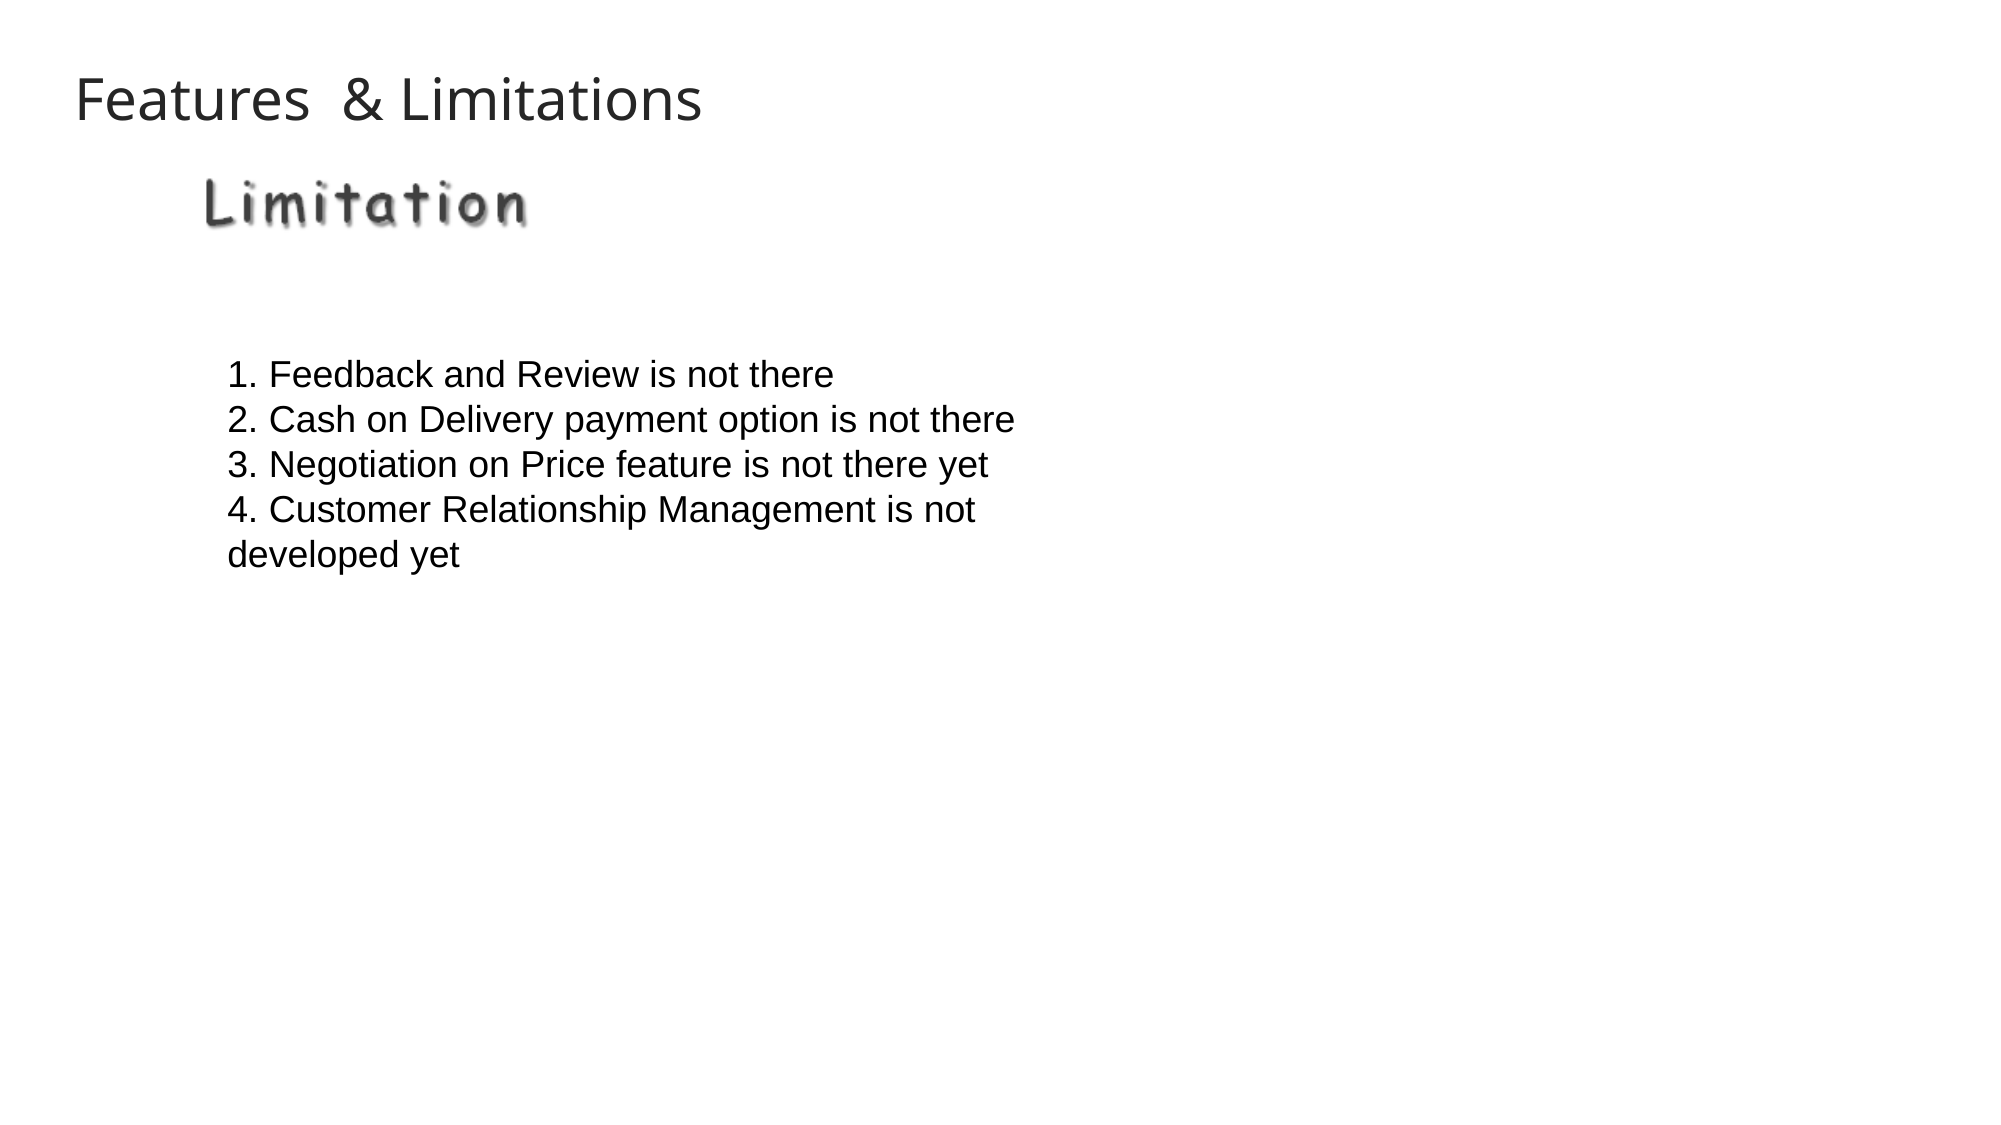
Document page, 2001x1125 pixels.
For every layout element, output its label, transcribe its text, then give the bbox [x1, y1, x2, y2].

picture [166, 149, 574, 278]
text_box Features & Limitations [60, 54, 1177, 139]
text_box 1. Feedback and Review is not there 2. Cash on Delivery payment option is not there 3. Negotiation on Price feature is not there yet 4. Customer Relationship Management is not developed yet [212, 342, 1158, 568]
